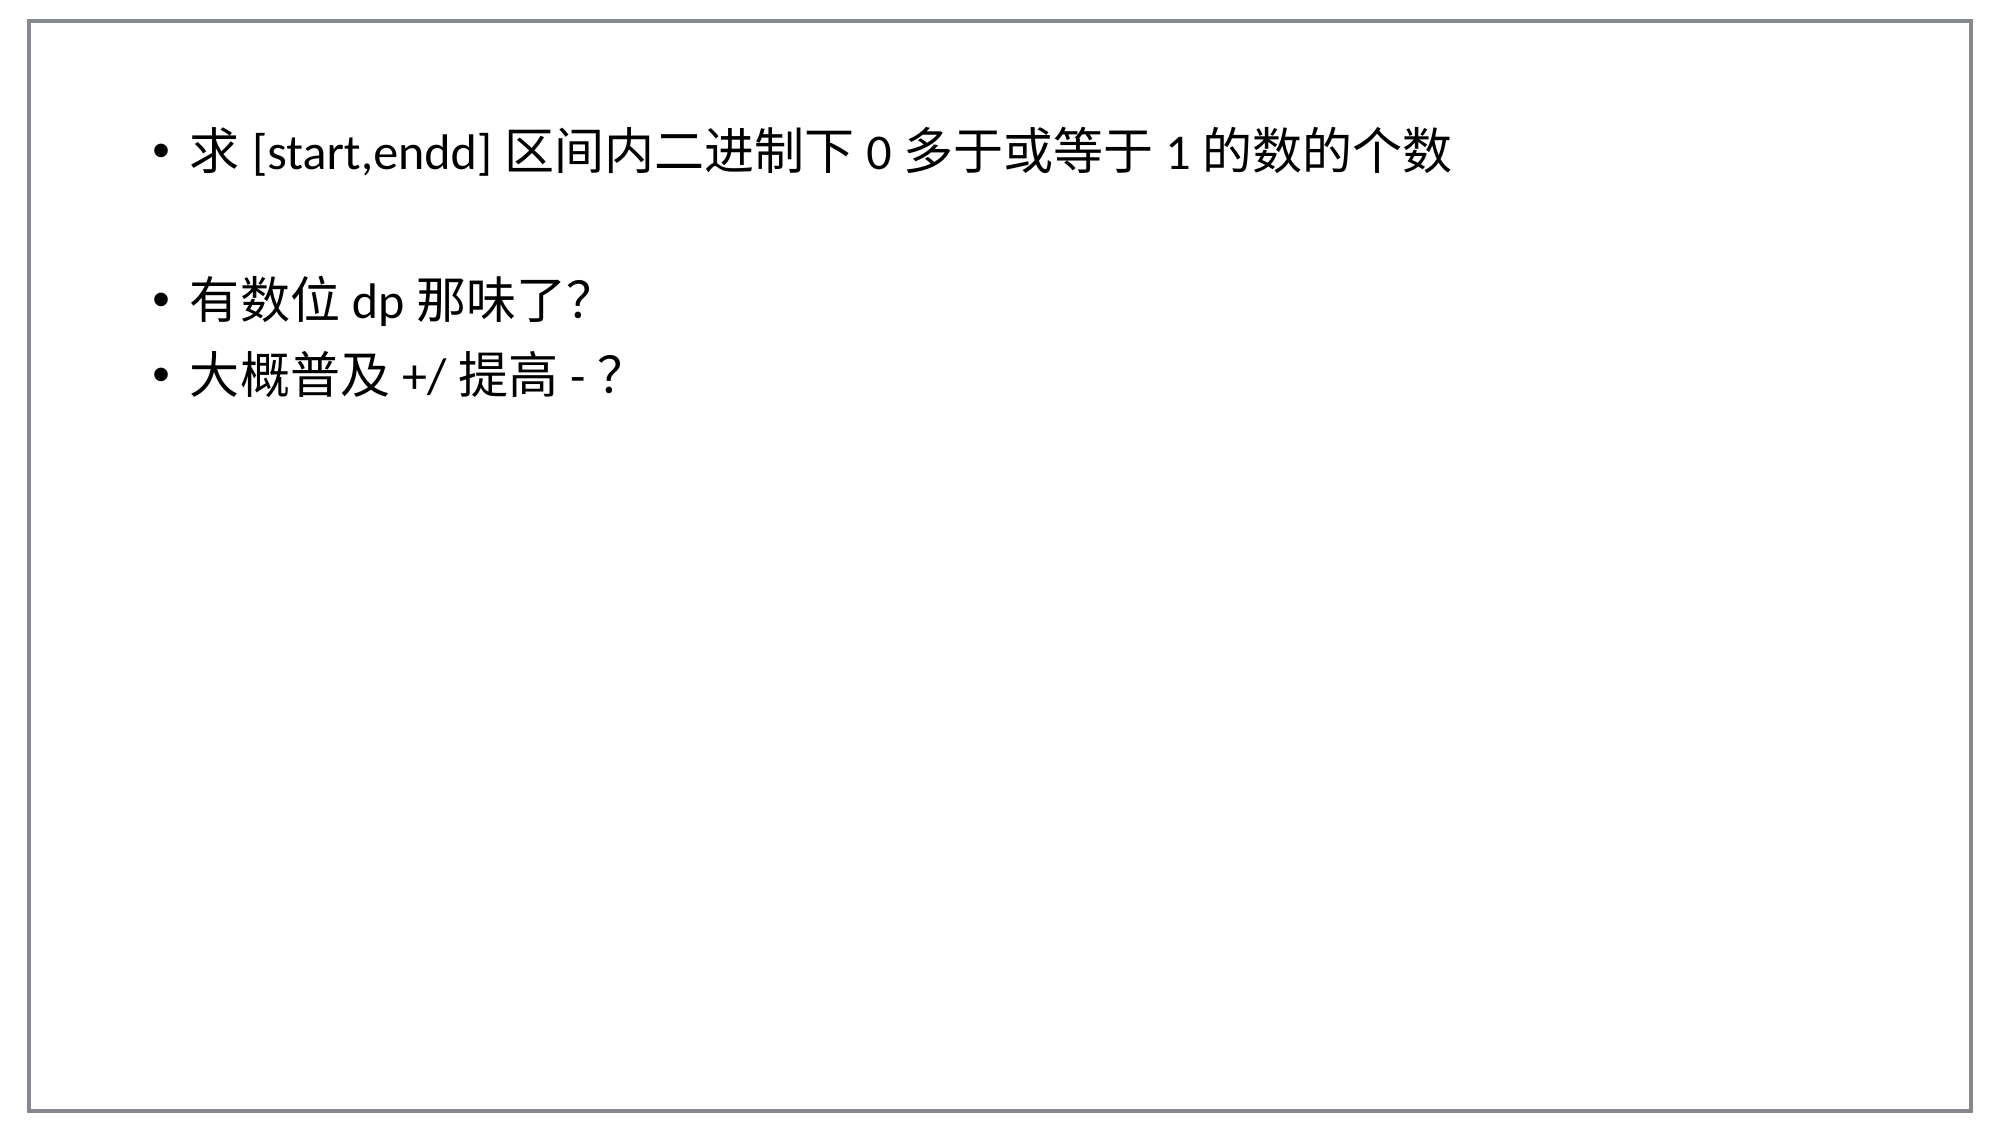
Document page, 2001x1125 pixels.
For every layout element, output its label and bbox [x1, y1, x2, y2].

text_box [29, 20, 1971, 1111]
